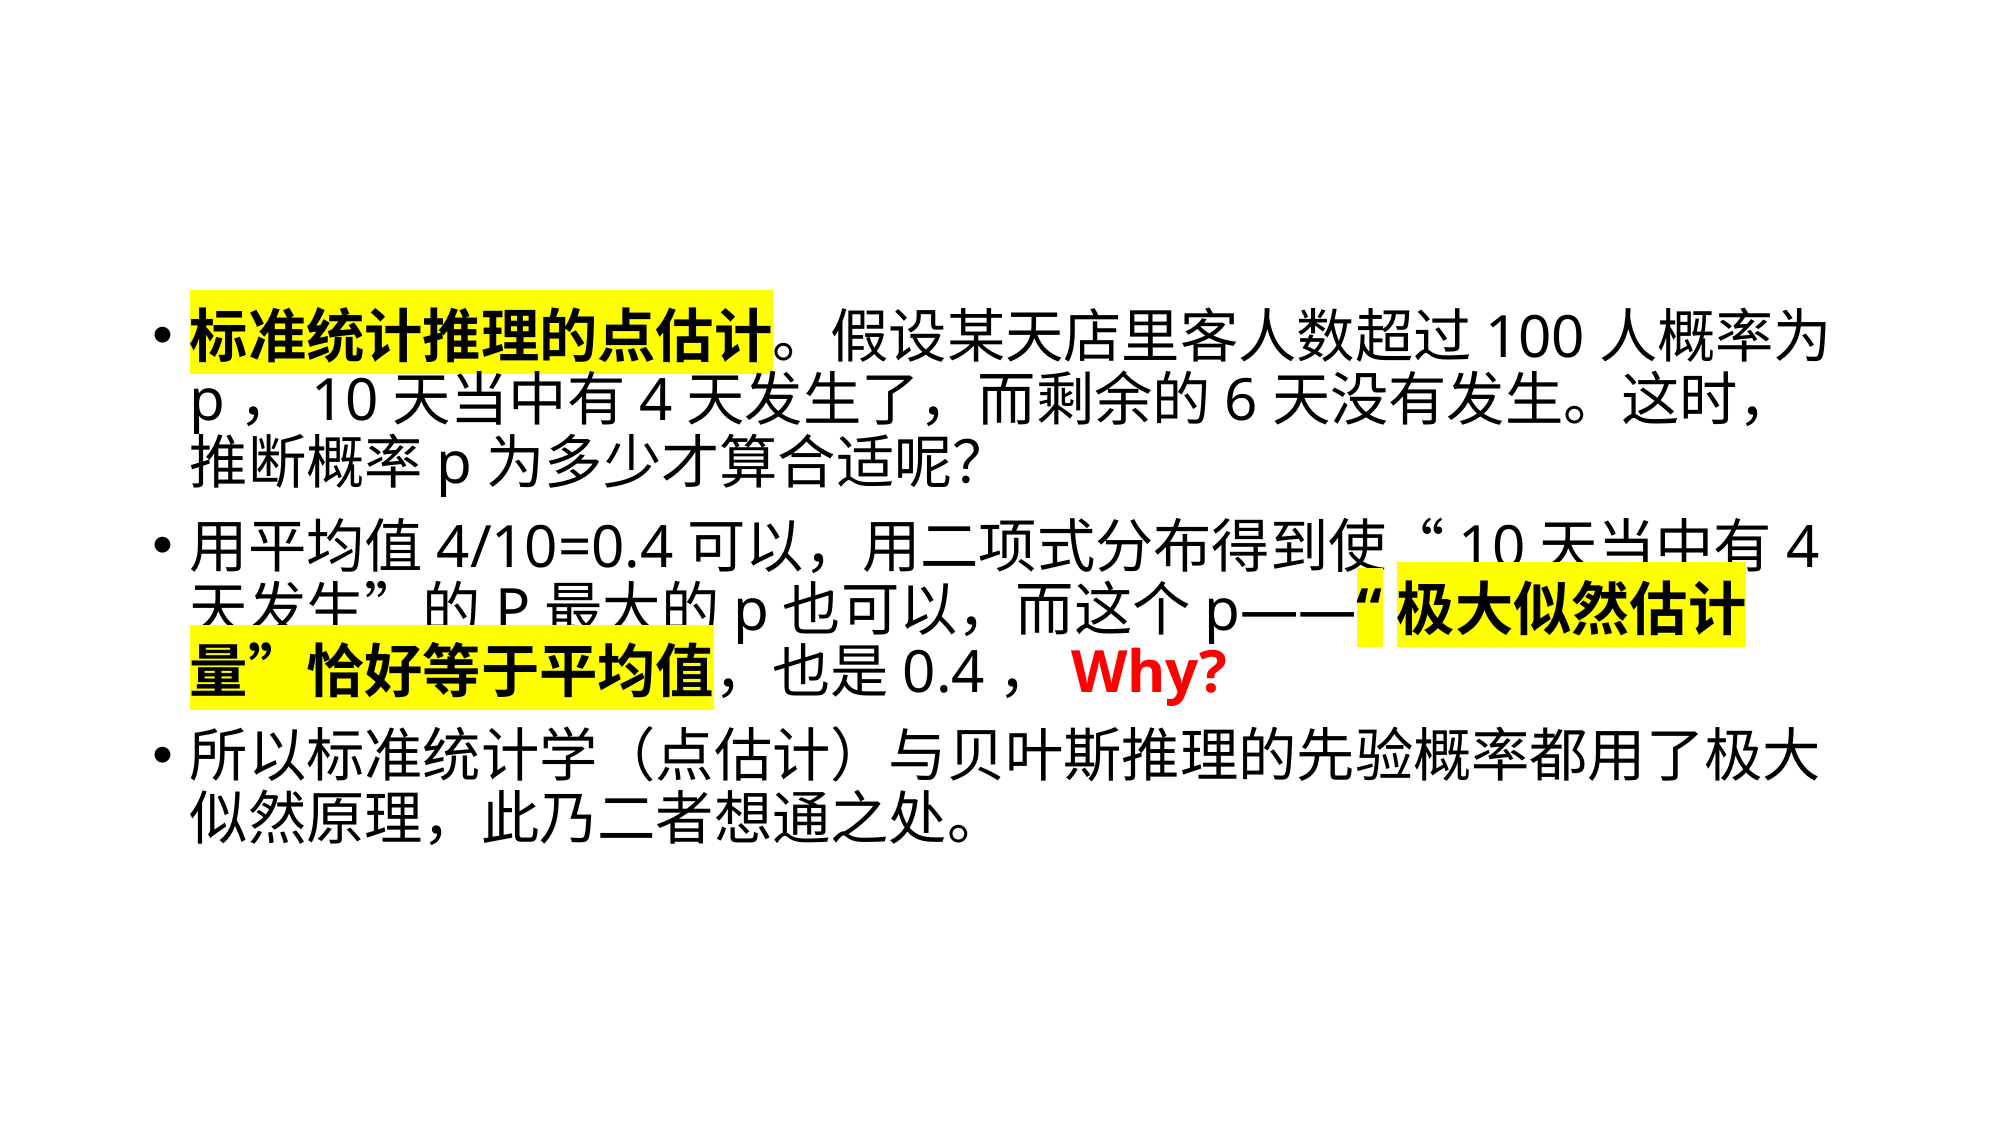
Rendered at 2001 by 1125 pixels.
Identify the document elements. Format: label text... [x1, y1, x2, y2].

list 标准统计推理的点估计。假设某天店里客人数超过100人概率为p，10天当中有4天发生了，而剩余的6天没有发生。这时，推断概率p为多少才算合适呢？ 用平均值4/10=0.4可以，用二项式分布得到使“10天当中有4天发生”的P最大的p也可以，而这个p——“极大似然估计量”恰好等于平均值，也是0.4，Why? 所以标准统计学（点估计）与贝叶斯推理的先验概率都用了极大似然原理，此乃二者想通之处。 [137, 299, 1863, 1014]
